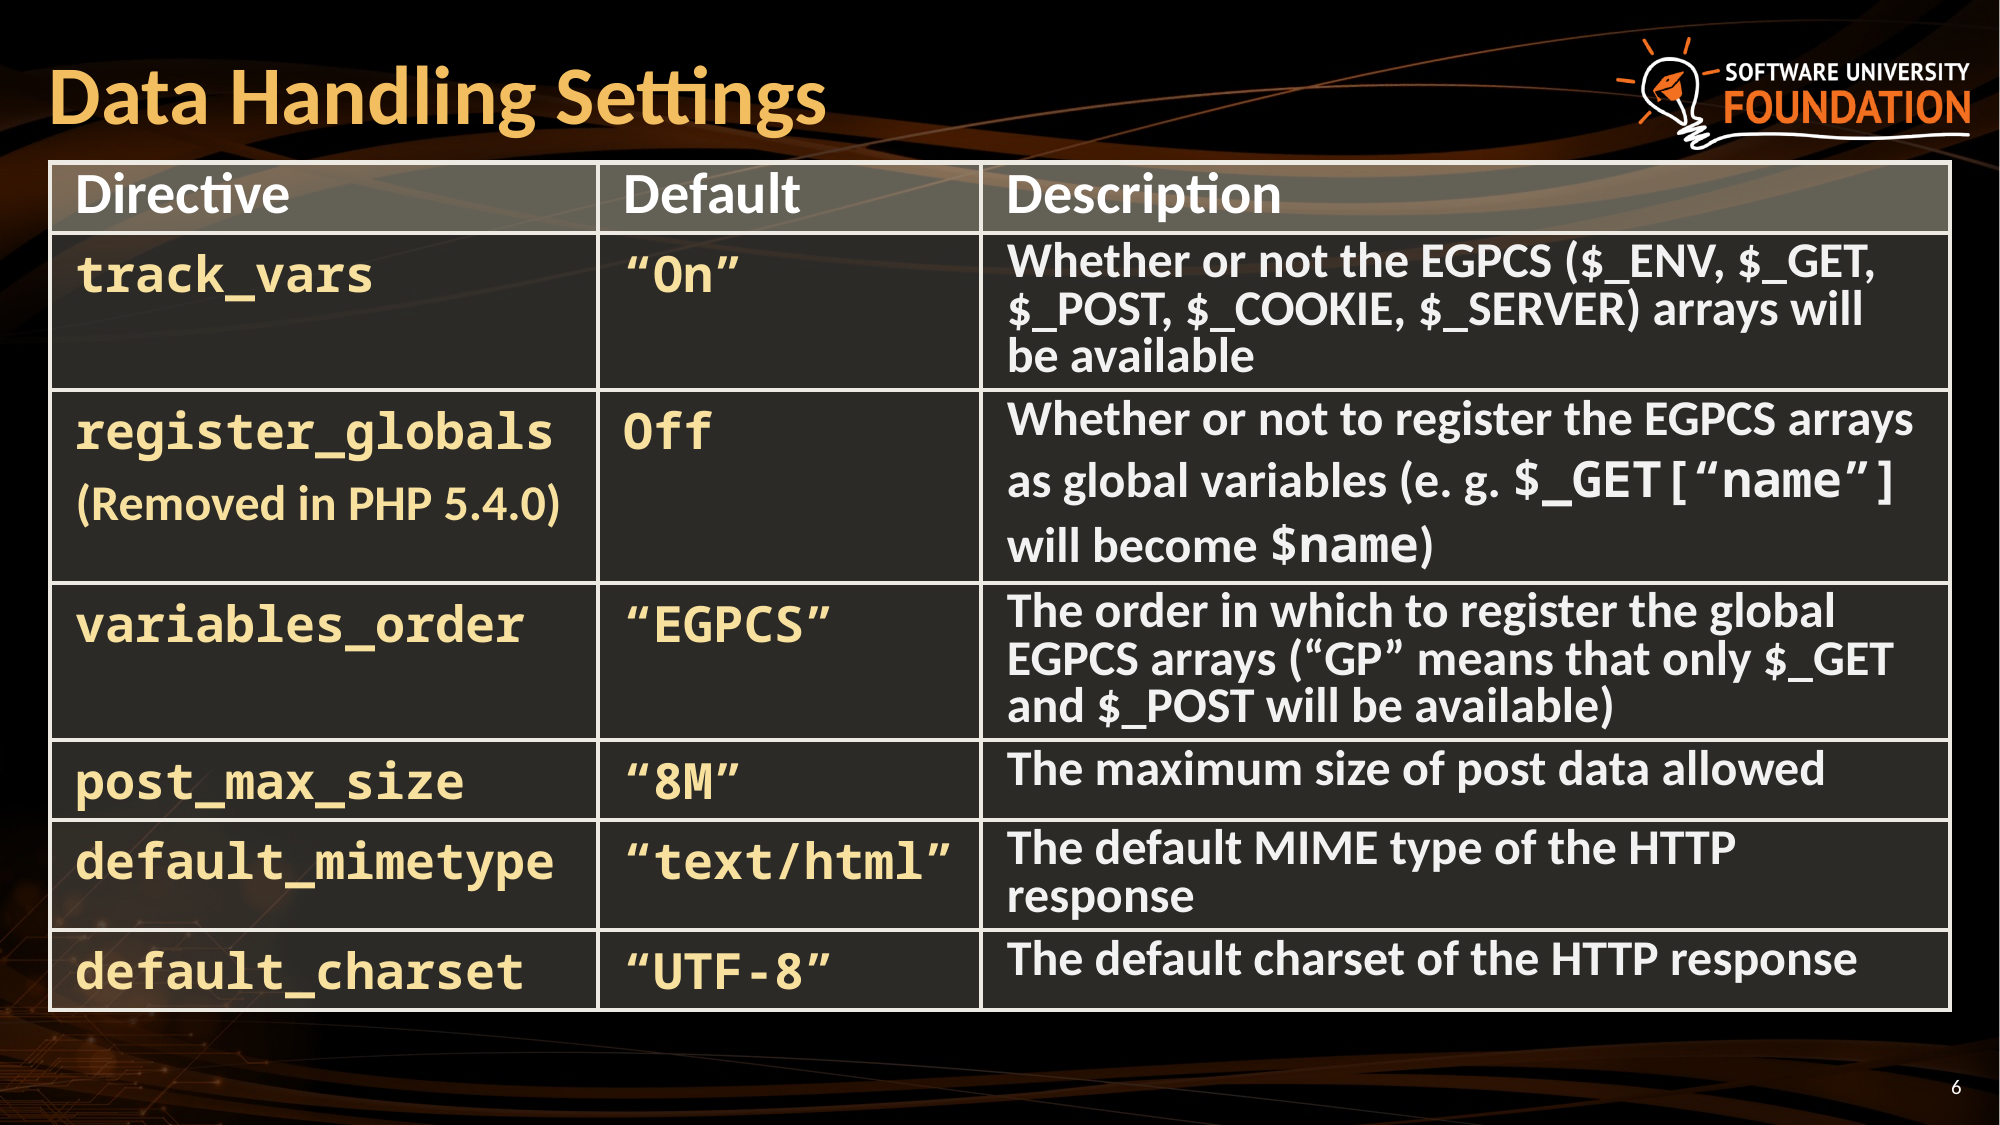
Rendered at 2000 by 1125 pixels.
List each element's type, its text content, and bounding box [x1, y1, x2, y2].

table_cell “text/html” [600, 822, 979, 928]
table_header Directive [52, 165, 596, 231]
table_cell The default charset of the HTTP response [983, 932, 1948, 1008]
table_cell “8M” [600, 742, 979, 818]
table_cell “On” [600, 235, 979, 388]
table_header Default [600, 165, 979, 231]
title Data Handling Settings [30, 6, 1602, 189]
table_header Description [983, 165, 1948, 231]
slide_number 6 [1897, 1070, 1968, 1103]
table_cell Off [600, 392, 979, 581]
table_cell The order in which to register the global EGPCS arrays (“GP” means that only $_GET and $_POST will be available) [983, 585, 1948, 738]
table_cell track_vars [52, 235, 596, 388]
table_cell Whether or not to register the EGPCS arrays as global variables (e. g. $_GET[“name”] will become $name) [983, 392, 1948, 581]
table_cell The default MIME type of the HTTP response [983, 822, 1948, 928]
table_cell variables_order [52, 585, 596, 738]
table_cell post_max_size [52, 742, 596, 818]
table_cell default_mimetype [52, 822, 596, 928]
picture [0, 0, 2000, 1125]
table_cell “EGPCS” [600, 585, 979, 738]
table_cell default_charset [52, 932, 596, 1008]
table_cell The maximum size of post data allowed [983, 742, 1948, 818]
table_cell register_globals (Removed in PHP 5.4.0) [52, 392, 596, 581]
table_cell “UTF-8” [600, 932, 979, 1008]
table_cell Whether or not the EGPCS ($_ENV, $_GET, $_POST, $_COOKIE, $_SERVER) arrays will be available [983, 235, 1948, 388]
